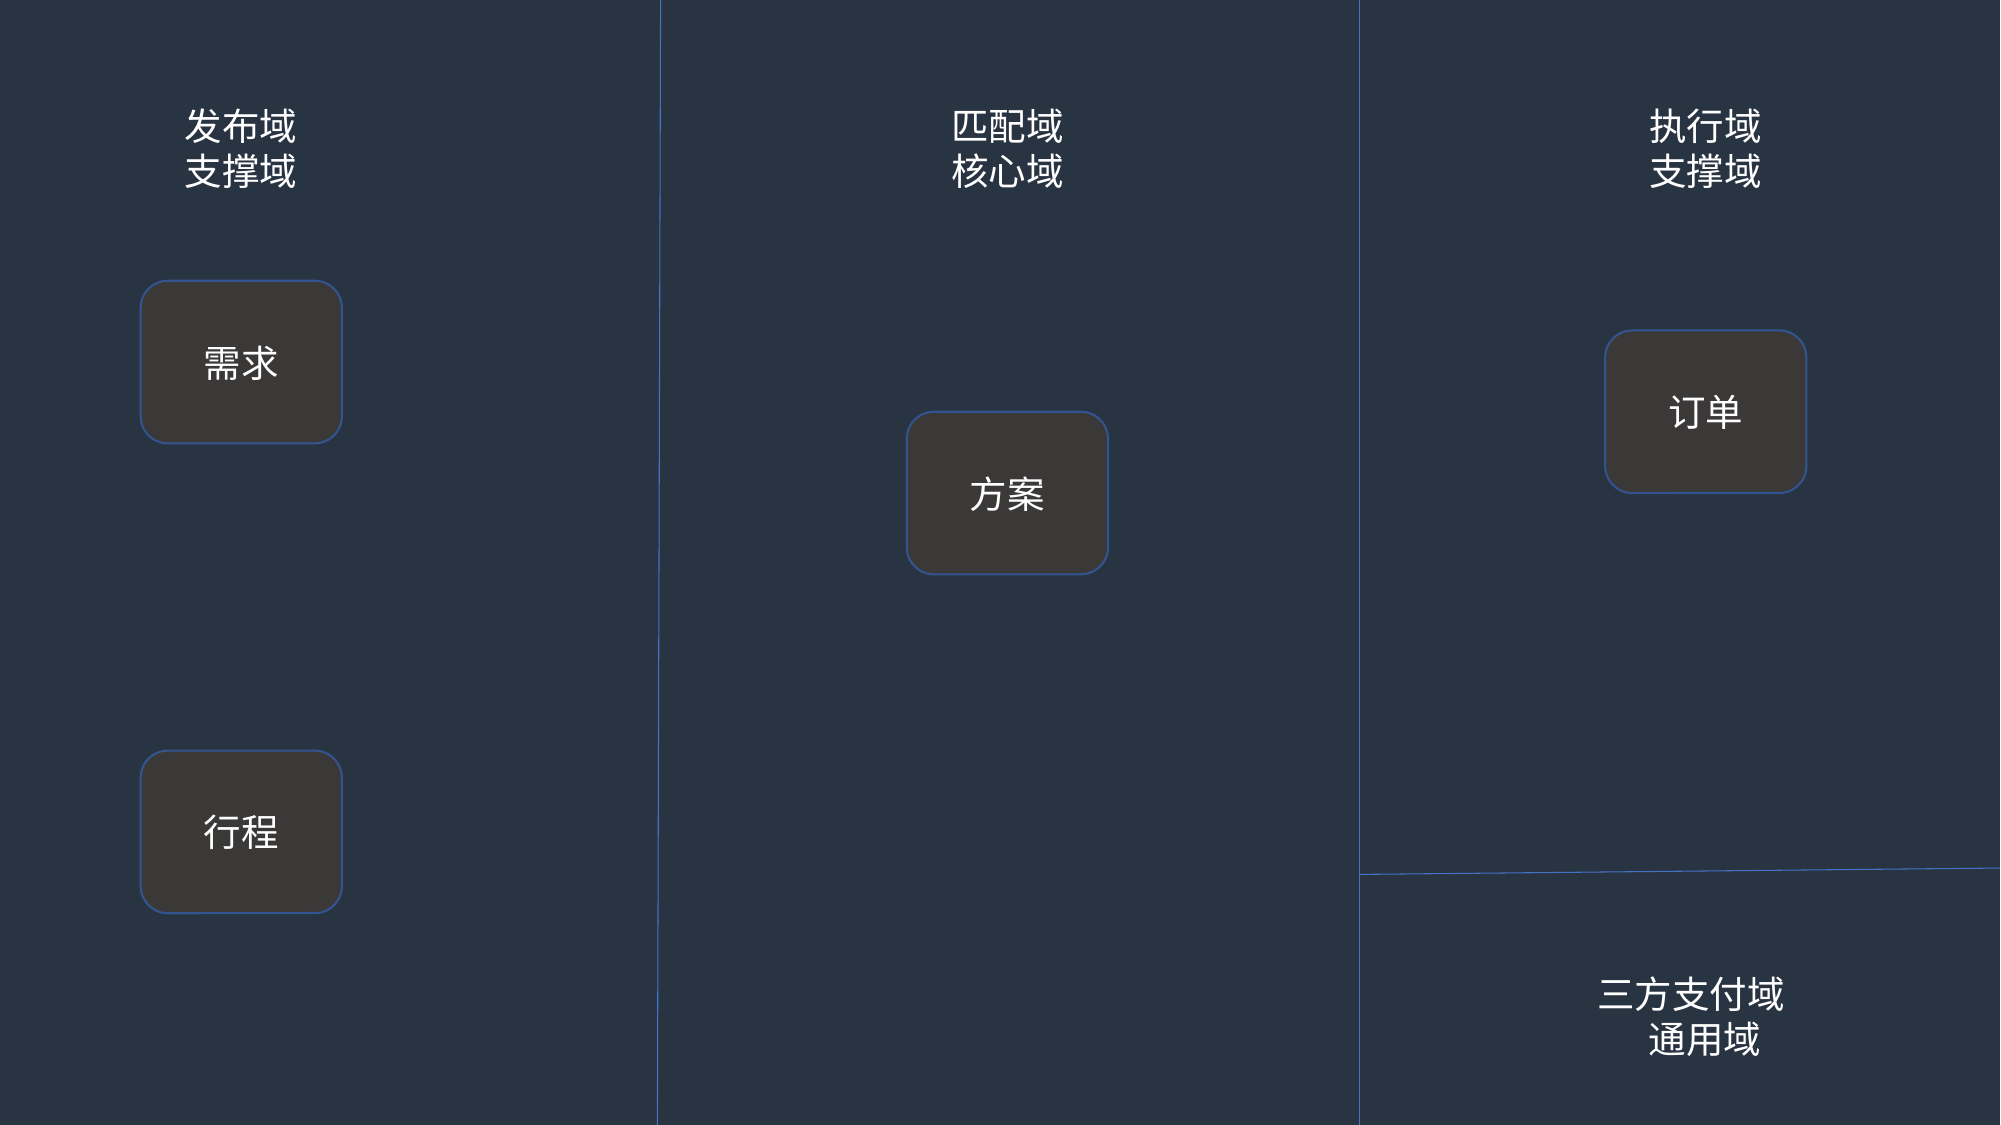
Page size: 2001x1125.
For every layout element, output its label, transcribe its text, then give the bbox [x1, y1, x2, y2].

text_box 执行域 支撑域 [1634, 95, 1777, 201]
text_box 发布域 支撑域 [169, 95, 313, 201]
text_box 匹配域 核心域 [936, 95, 1079, 201]
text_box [657, 0, 661, 1125]
text_box 需求 [139, 279, 343, 445]
text_box 三方支付域 通用域 [1582, 963, 1800, 1069]
text_box 行程 [139, 749, 343, 915]
text_box 方案 [905, 410, 1110, 576]
text_box 订单 [1604, 329, 1808, 495]
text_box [1358, 868, 2000, 875]
